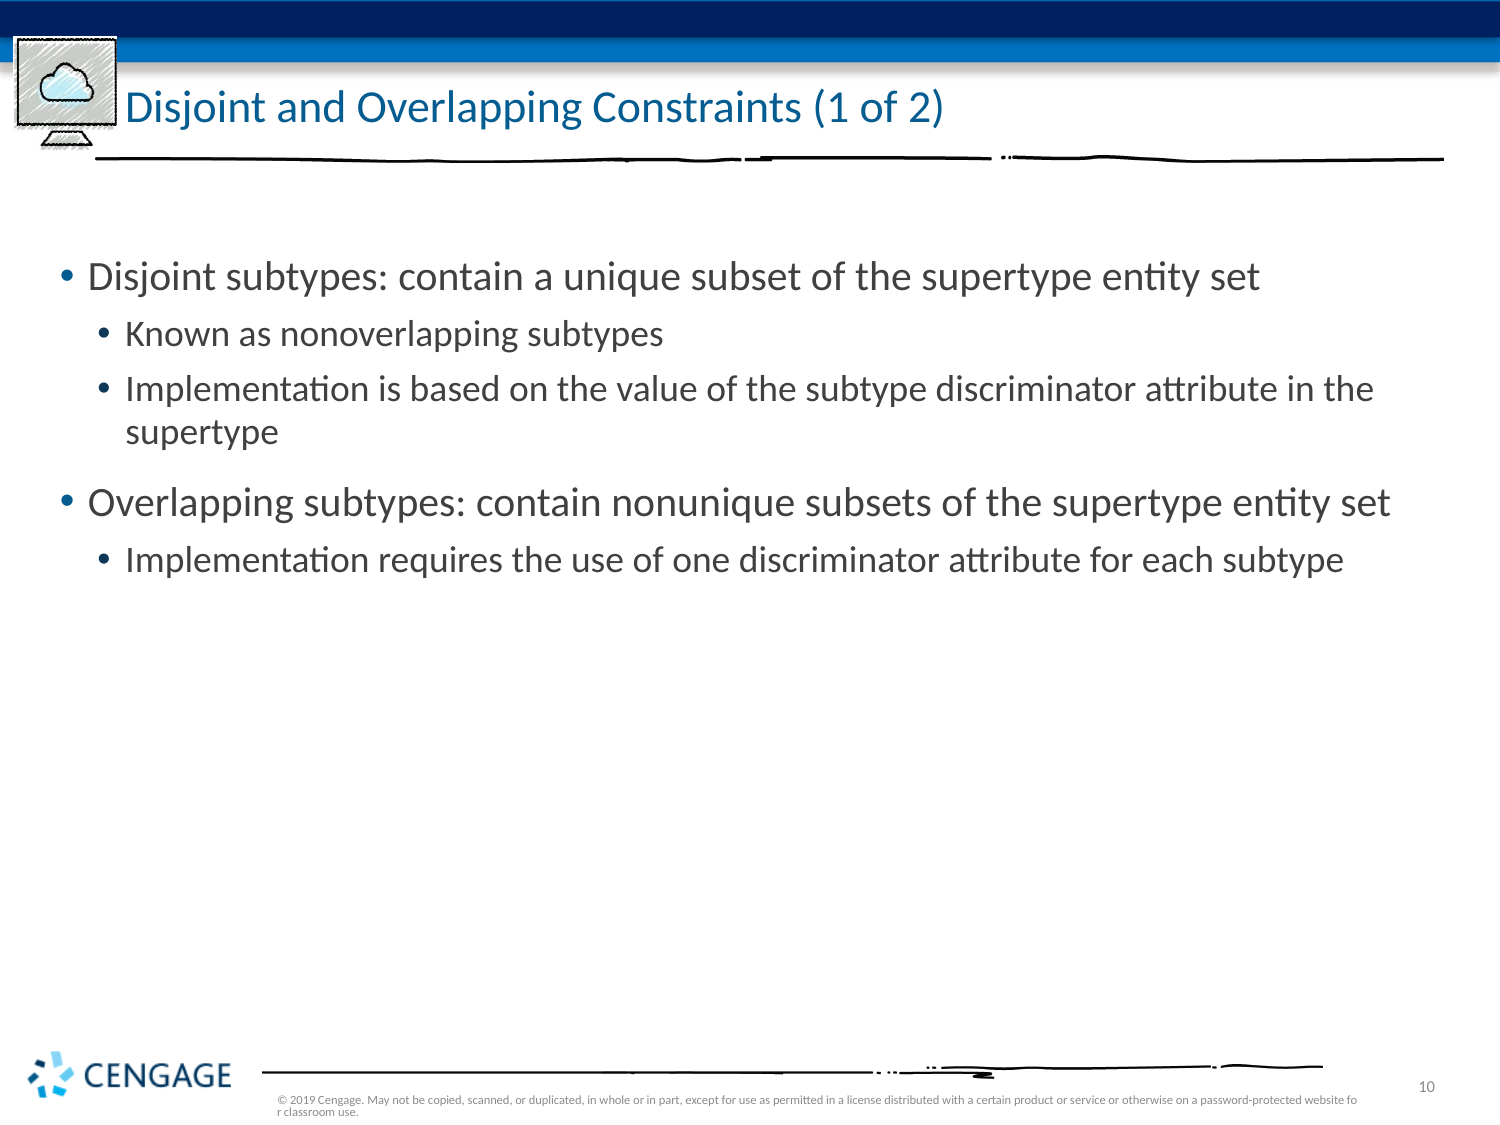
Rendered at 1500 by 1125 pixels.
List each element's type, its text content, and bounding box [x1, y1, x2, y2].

picture [7, 1037, 244, 1111]
list Disjoint subtypes: contain a unique subset of the supertype entity set Known as nonoverlapping subtypes Implementation is based on the value of the subtype discriminator attribute in the supertype Overlapping subtypes: contain nonunique subsets of the supertype entity set Implementation requires the use of one discriminator attribute for each subtype [59, 252, 1441, 585]
picture [262, 1064, 1323, 1079]
footer © 2019 Cengage. May not be copied, scanned, or duplicated, in whole or in part, except for use as permitted in a license distributed with a certain product or service or otherwise on a password-protected website for classroom use. [262, 1079, 1375, 1120]
picture [13, 36, 117, 151]
title Disjoint and Overlapping Constraints (1 of 2) [125, 84, 1442, 132]
picture [95, 155, 1444, 163]
